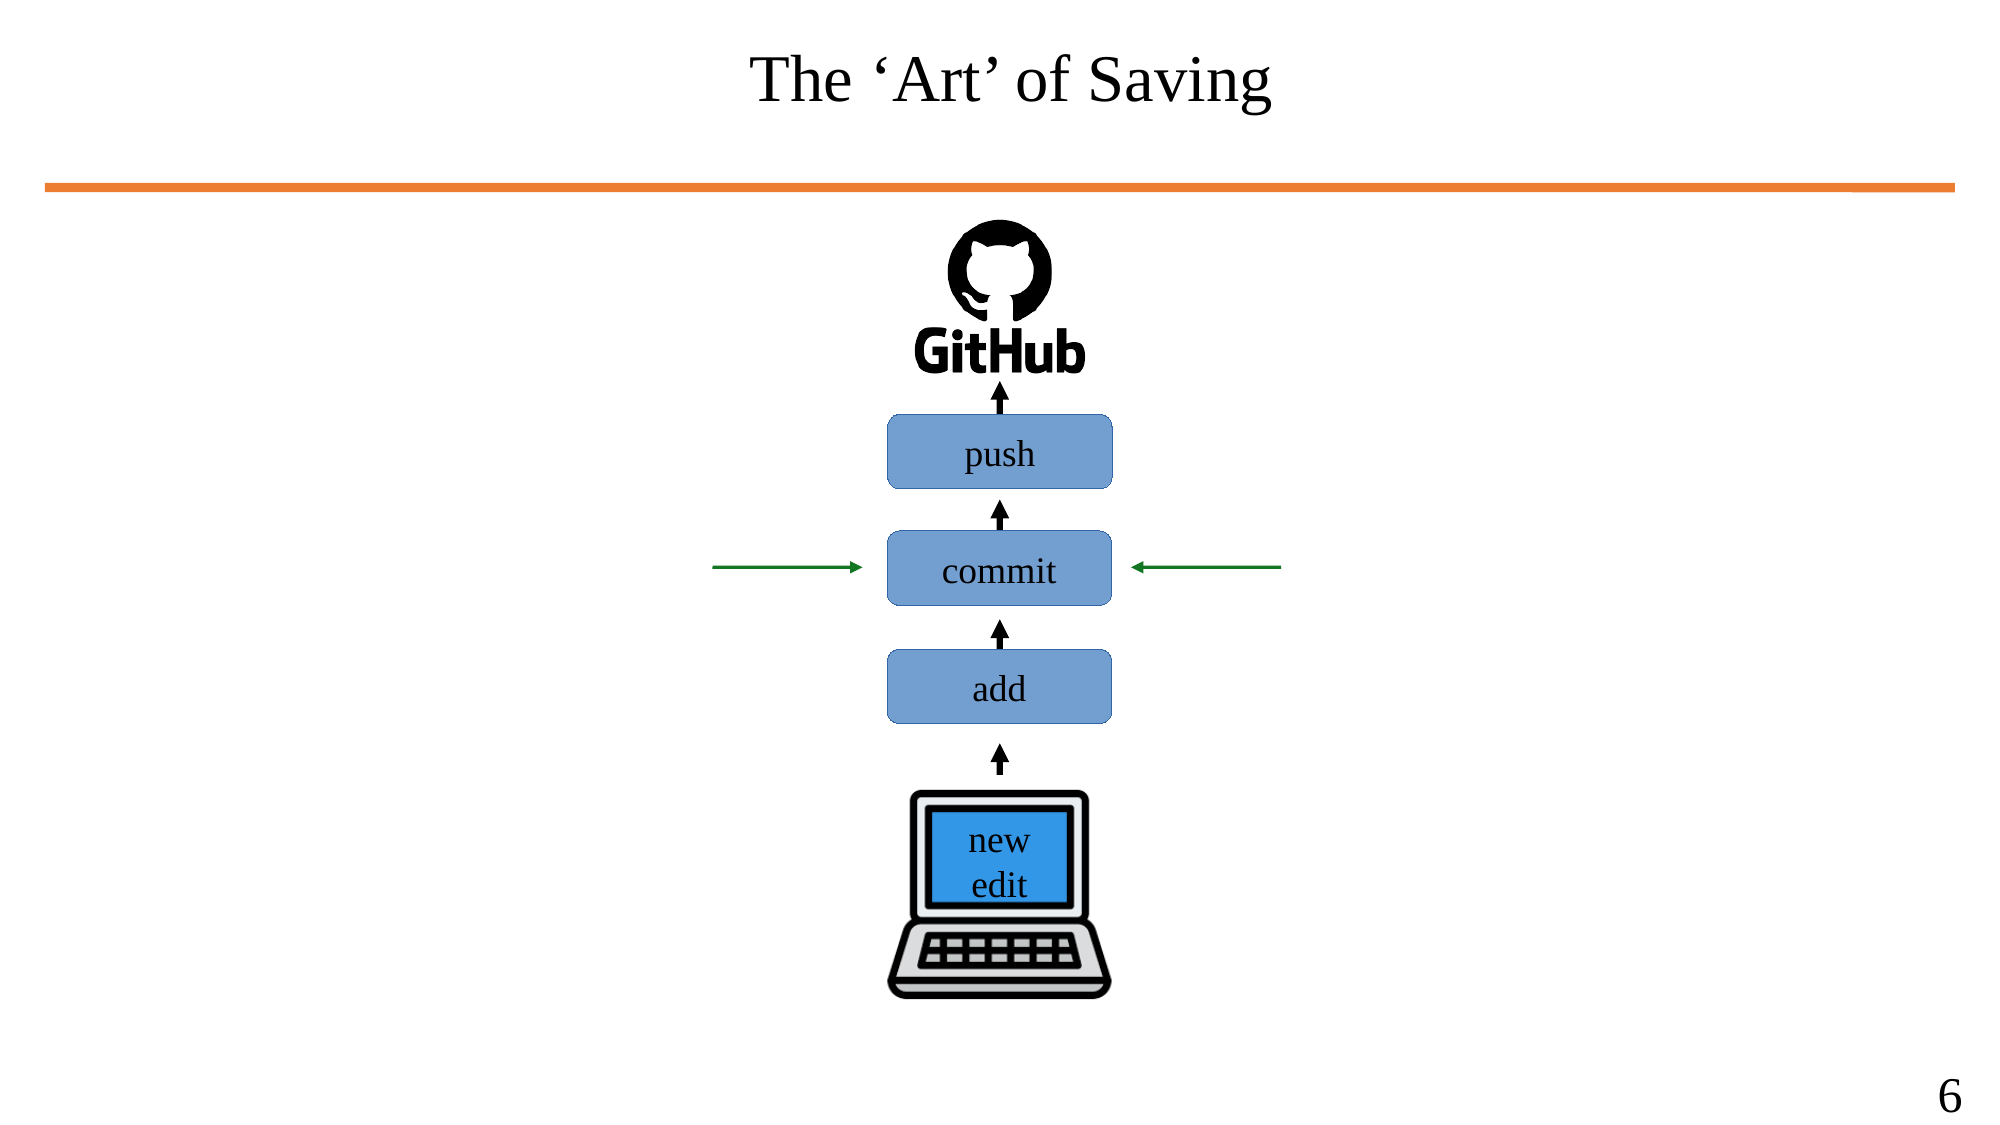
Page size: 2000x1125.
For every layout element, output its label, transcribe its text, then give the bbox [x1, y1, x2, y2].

title The ‘Art’ of Saving [337, 0, 1686, 187]
text_box commit [887, 530, 1112, 606]
text_box 6 [1922, 1054, 2000, 1125]
text_box push [887, 414, 1113, 489]
picture [859, 217, 1140, 375]
text_box [993, 380, 1007, 414]
text_box [1131, 561, 1282, 574]
text_box [993, 619, 1007, 649]
text_box [993, 743, 1007, 775]
text_box [712, 561, 863, 574]
text_box [993, 499, 1007, 530]
picture [880, 775, 1119, 1014]
text_box add [887, 649, 1112, 724]
